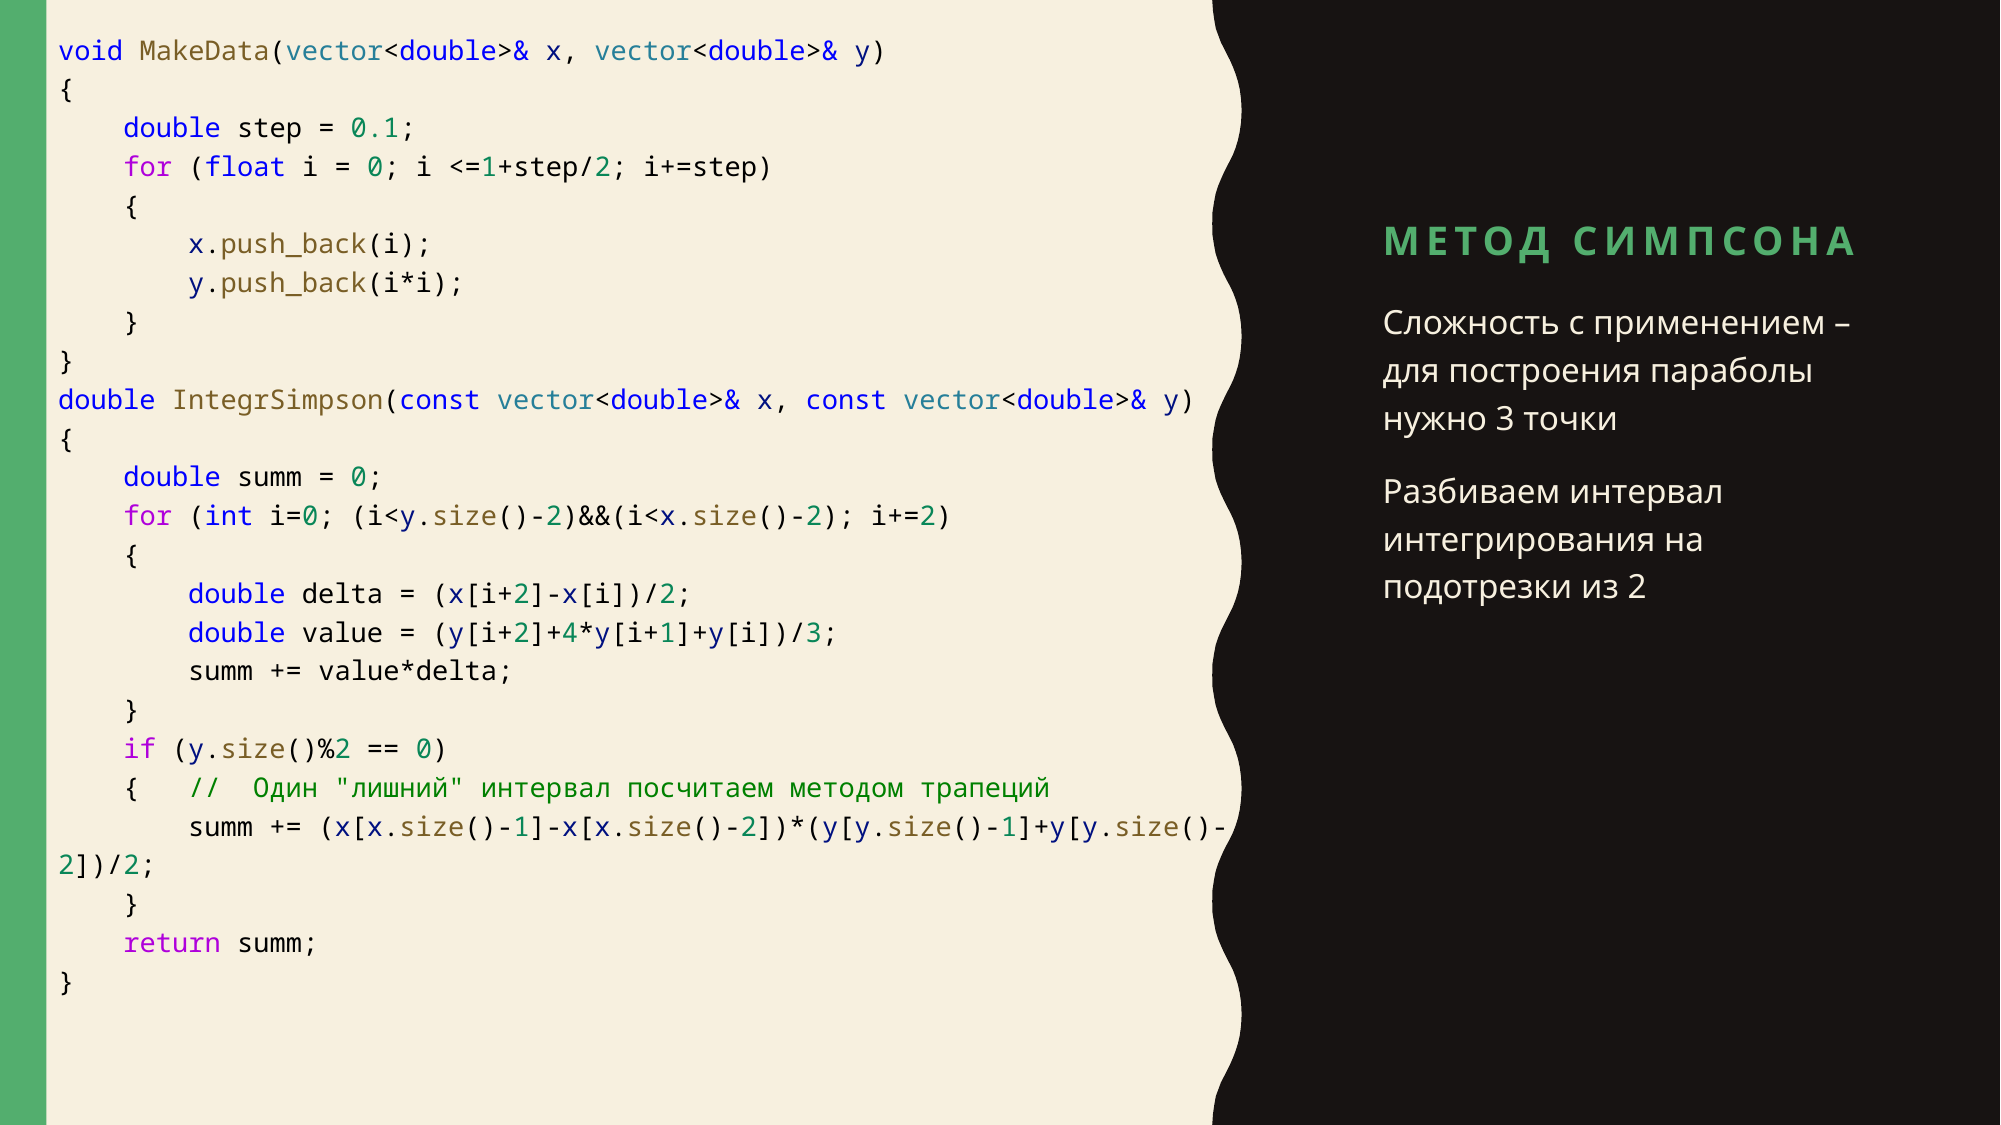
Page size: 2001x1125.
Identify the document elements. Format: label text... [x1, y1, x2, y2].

title Метод Симпсона [1367, 75, 1875, 272]
list Сложность с применением – для построения параболы нужно 3 точки Разбиваем интервал интегрирования на подотрезки из 2 [1367, 285, 1875, 969]
list void MakeData(vector<double>& x, vector<double>& y) { double step = 0.1; for (float i = 0; i <=1+step/2; i+=step) { x.push_back(i); y.push_back(i*i); } } double IntegrSimpson(const vector<double>& x, const vector<double>& y) { double summ = 0; for (int i=0; (i<y.size()-2)&&(i<x.size()-2); i+=2) { double delta = (x[i+2]-x[i])/2; double value = (y[i+2]+4*y[i+1]+y[i])/3; summ += value*delta; } if (y.size()%2 == 0) { // Один "лишний" интервал посчитаем методом трапеций summ += (x[x.size()-1]-x[x.size()-2])*(y[y.size()-1]+y[y.size()-2])/2; } return summ; } [43, 19, 1260, 1035]
